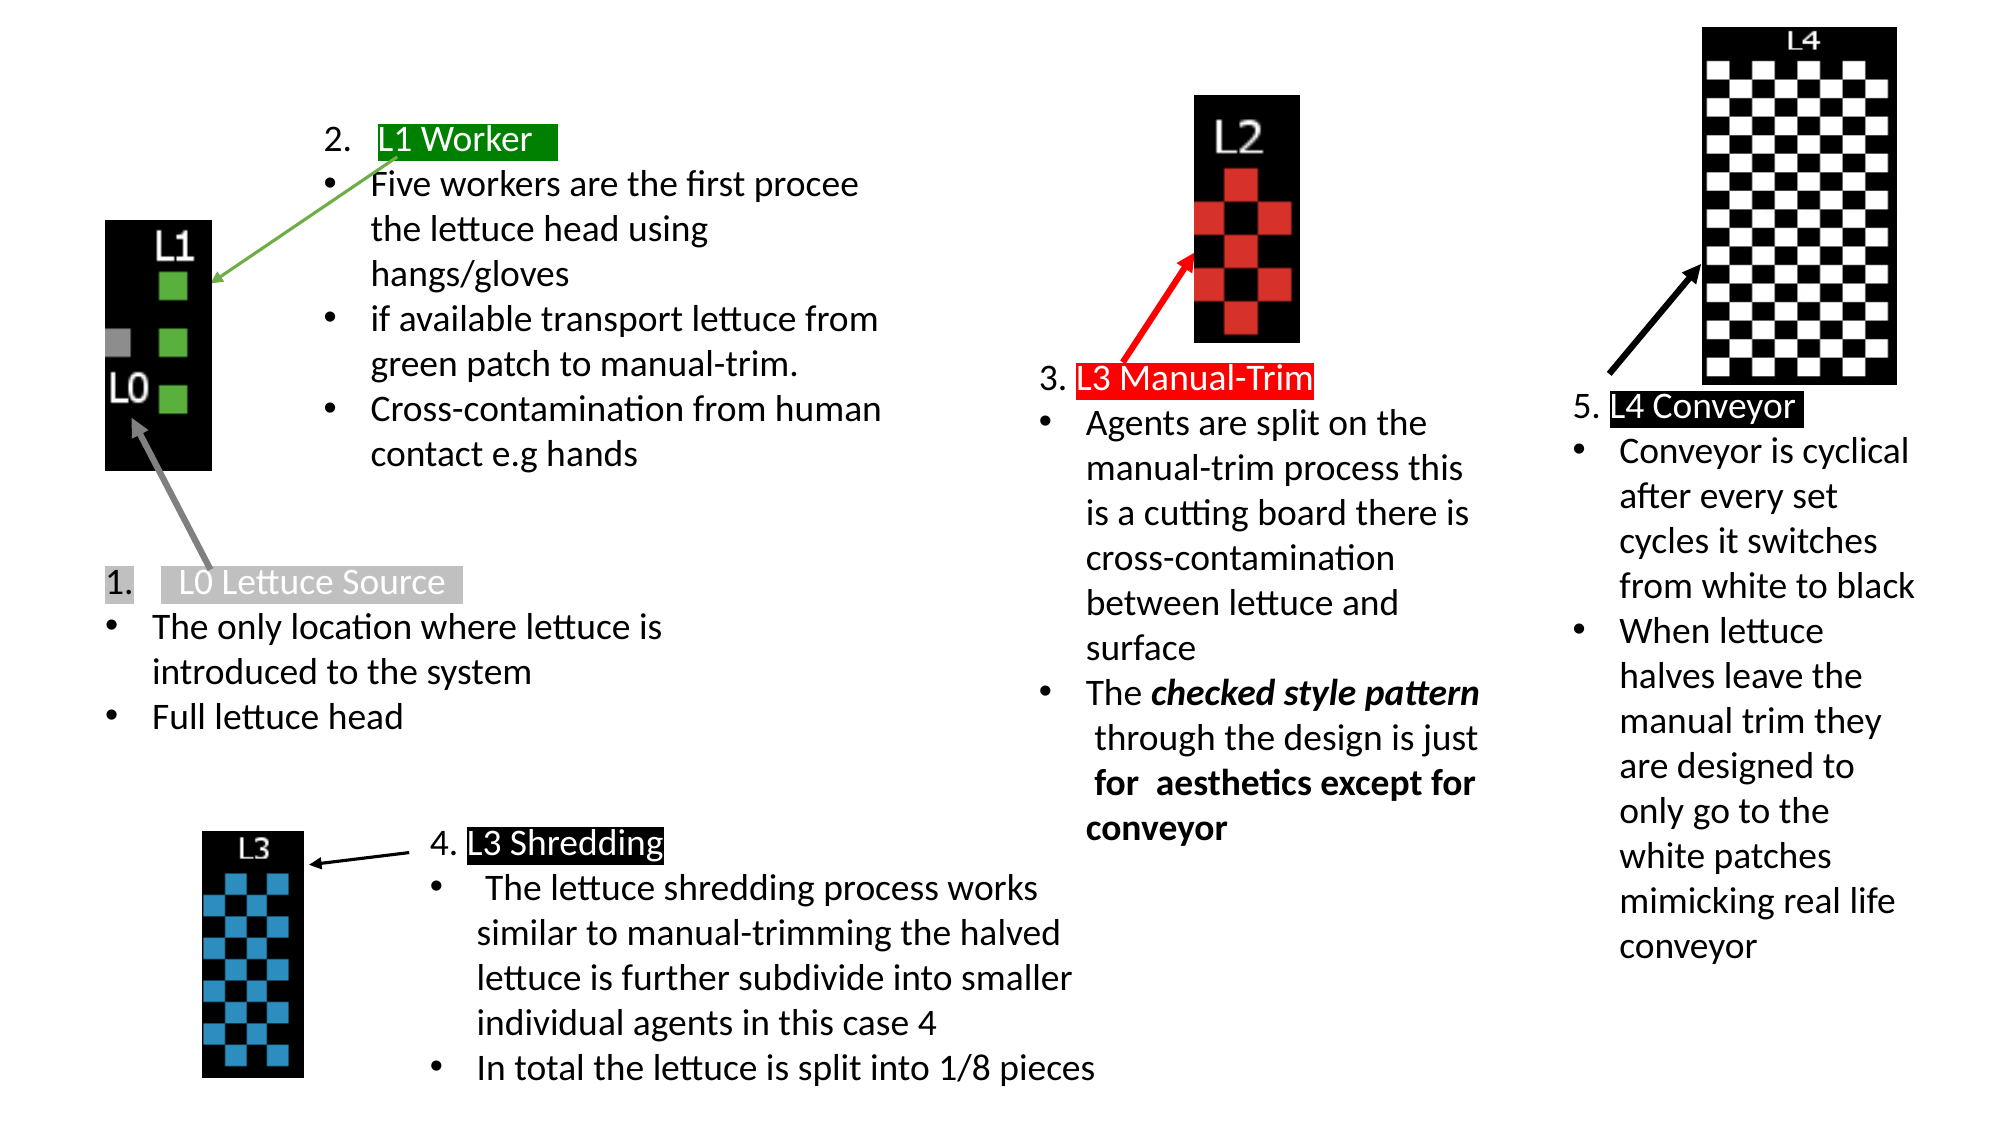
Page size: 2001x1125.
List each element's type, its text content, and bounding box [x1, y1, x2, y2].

text_box 4. L3 Shredding The lettuce shredding process works similar to manual-trimming the halved lettuce is further subdivide into smaller individual agents in this case 4 In total the lettuce is split into 1/8 pieces [415, 810, 1156, 1096]
picture [1702, 27, 1897, 385]
text_box 3. L3 Manual-Trim Agents are split on the manual-trim process this is a cutting board there is cross-contamination between lettuce and surface The checked style pattern through the design is just for aesthetics except for conveyor [1024, 345, 1501, 856]
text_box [210, 156, 398, 284]
picture [105, 220, 212, 471]
picture [1194, 95, 1300, 343]
text_box L0 Lettuce Source The only location where lettuce is introduced to the system Full lettuce head [90, 549, 682, 745]
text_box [131, 417, 211, 570]
text_box 2. L1 Worker Five workers are the first procee the lettuce head using hangs/gloves if available transport lettuce from green patch to manual-trim. Cross-contamination from human contact e.g hands [309, 107, 901, 482]
picture [202, 831, 304, 1078]
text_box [1122, 252, 1195, 363]
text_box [309, 852, 410, 865]
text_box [1609, 264, 1701, 374]
text_box 5. L4 Conveyor Conveyor is cyclical after every set cycles it switches from white to black When lettuce halves leave the manual trim they are designed to only go to the white patches mimicking real life conveyor [1557, 373, 1933, 974]
